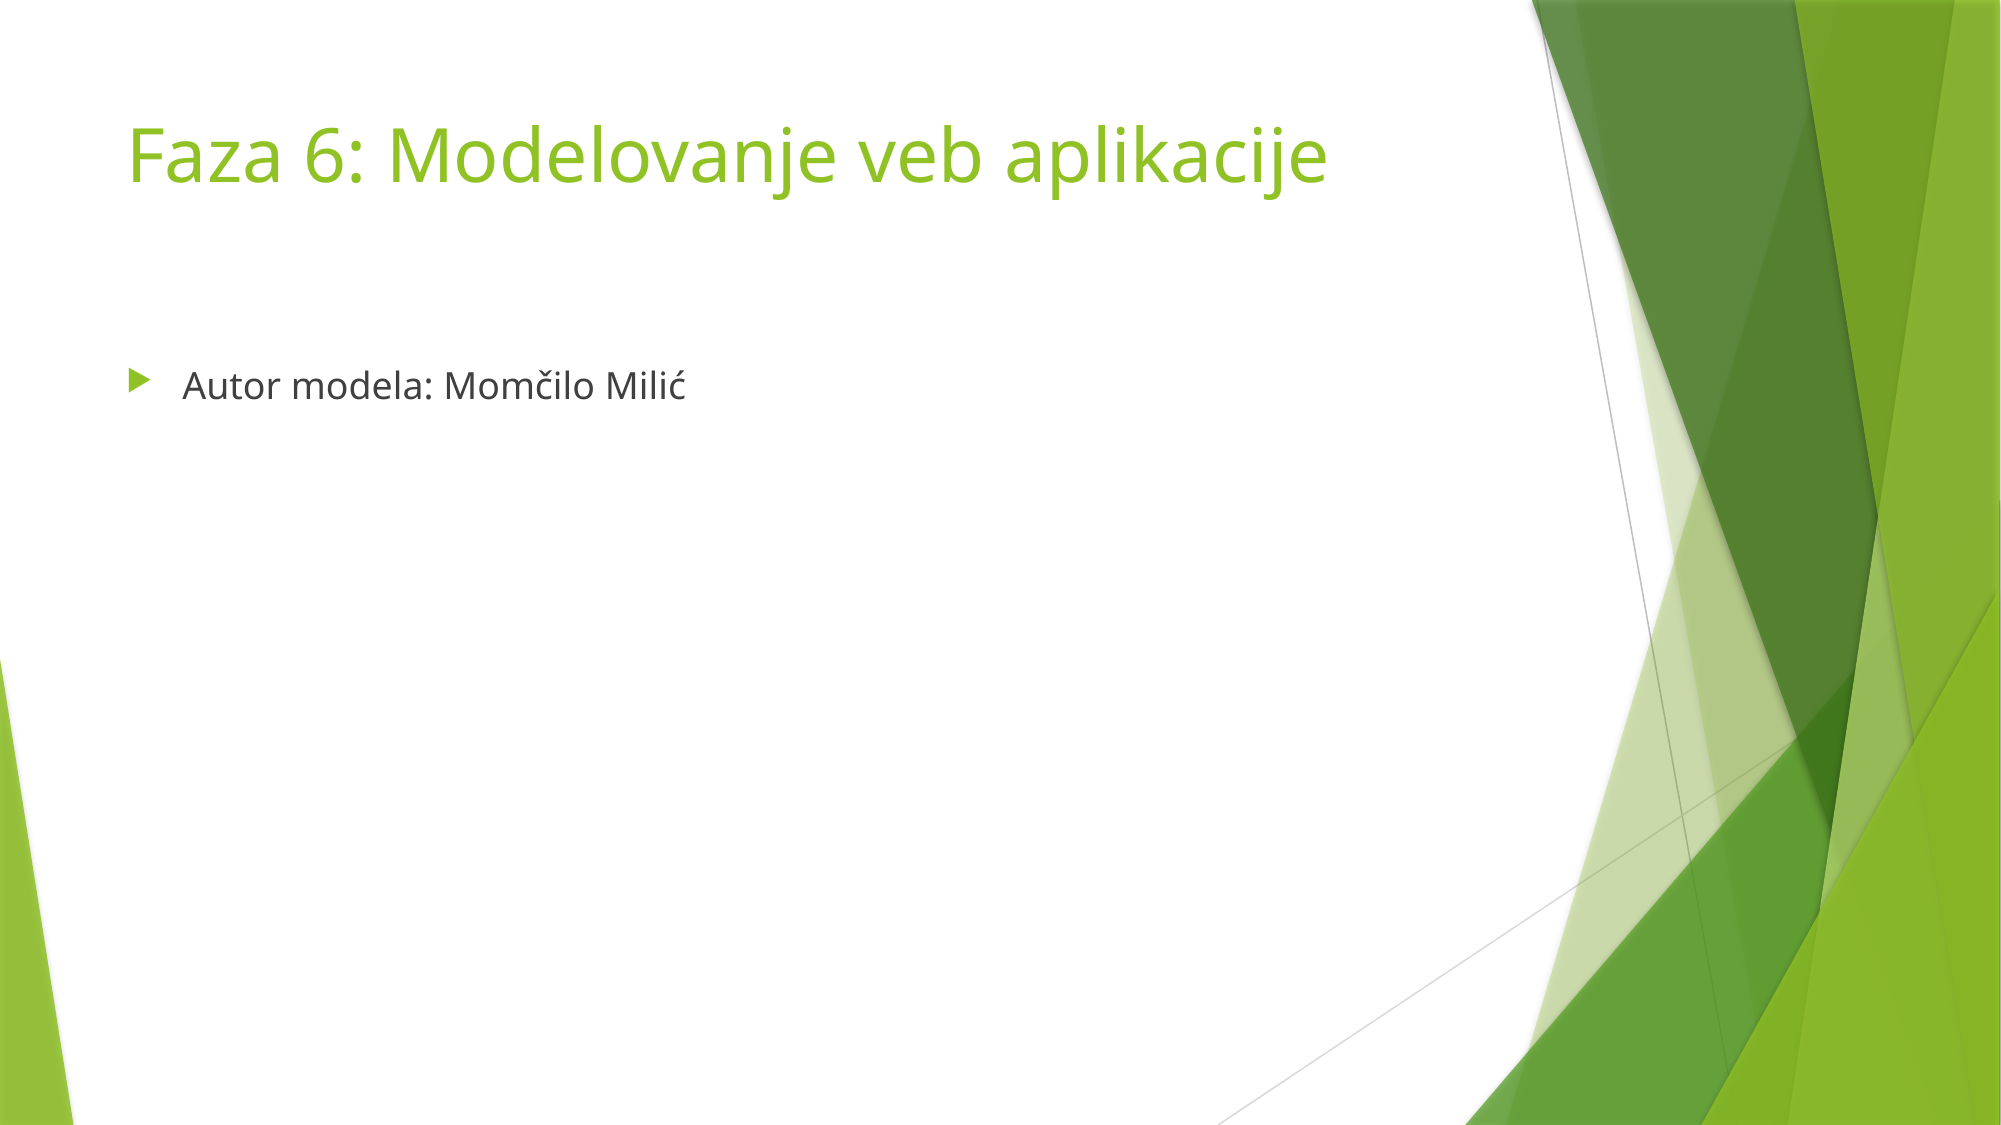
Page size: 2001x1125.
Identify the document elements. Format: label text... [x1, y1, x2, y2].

title Faza 6: Modelovanje veb aplikacije [111, 99, 1522, 317]
list Autor modela: Momčilo Milić [111, 354, 1522, 992]
